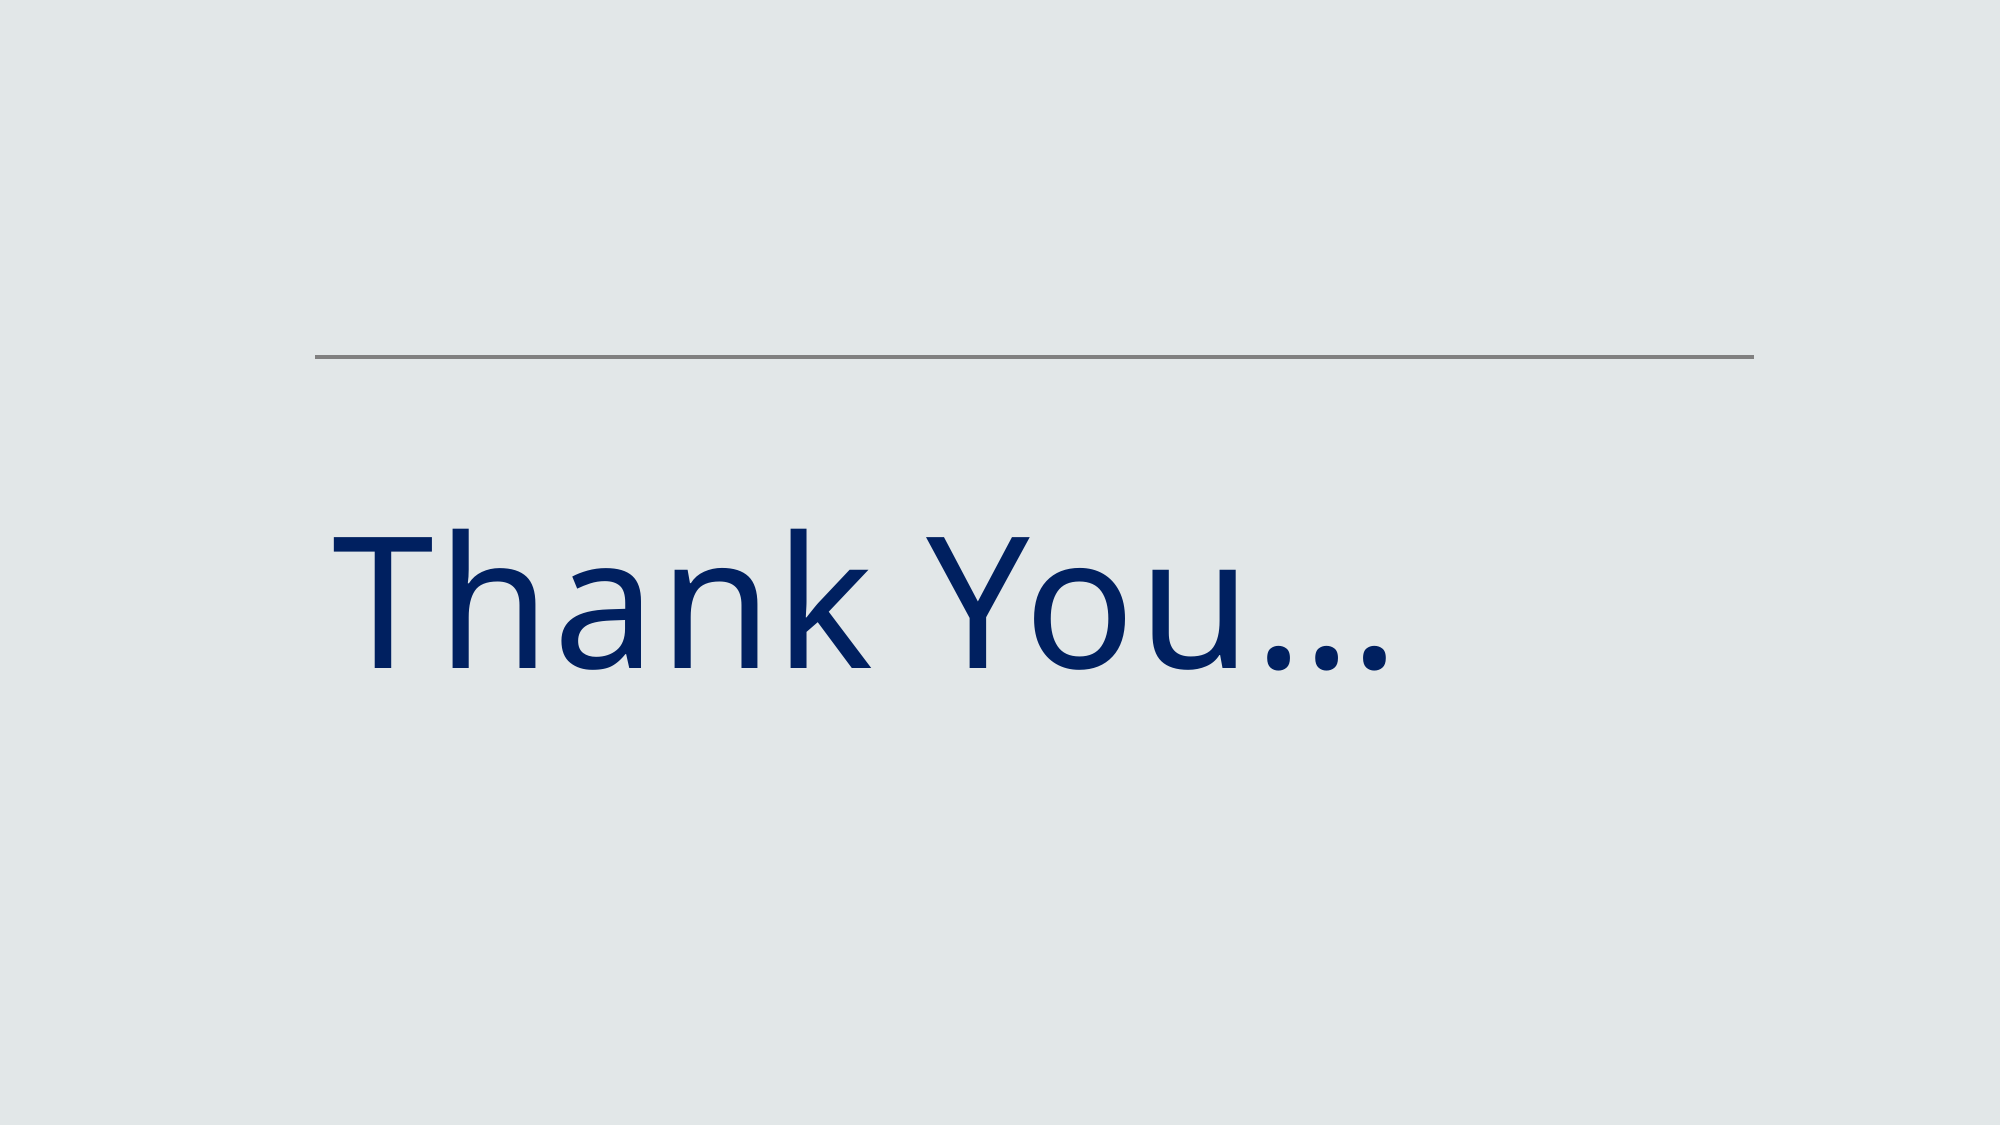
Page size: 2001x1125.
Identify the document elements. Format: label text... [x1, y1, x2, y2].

list Thank You… [315, 379, 1754, 979]
